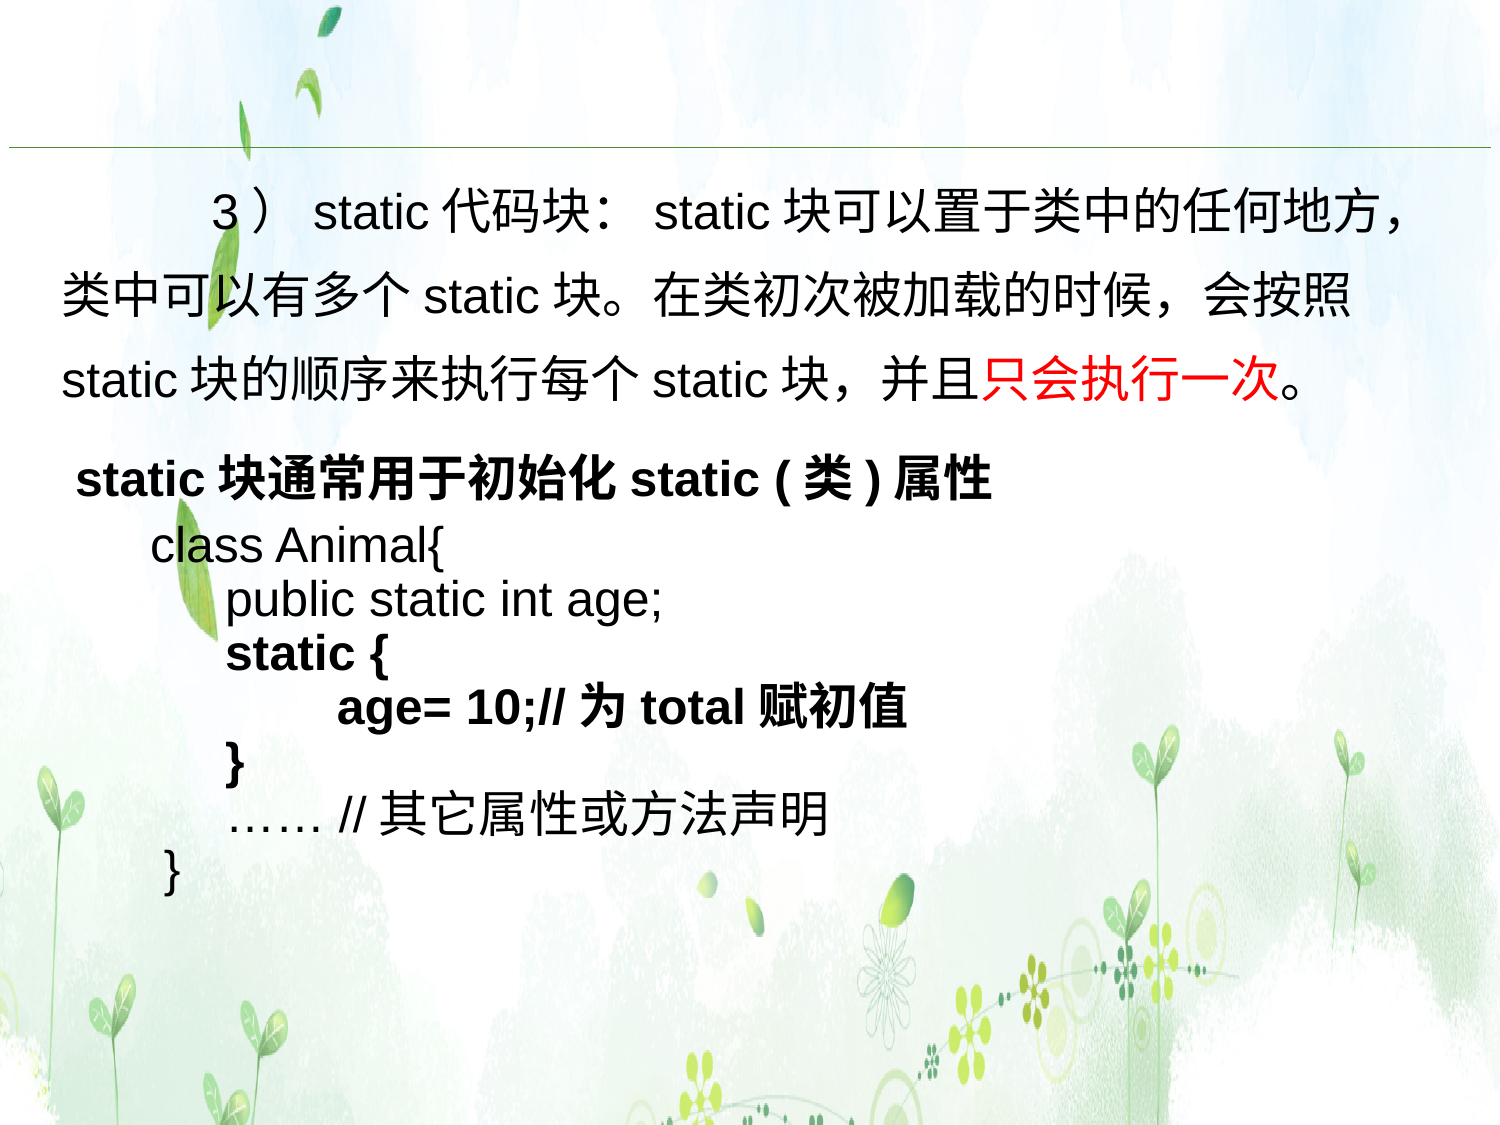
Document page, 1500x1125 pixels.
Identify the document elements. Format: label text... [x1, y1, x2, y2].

text_box static块通常用于初始化static (类)属性 class Animal{ public static int age; static { age= 10;//为total赋初值 } …… //其它属性或方法声明 } [60, 439, 1366, 905]
text_box 3）static代码块：static块可以置于类中的任何地方，类中可以有多个static块。在类初次被加载的时候，会按照static块的顺序来执行每个static块，并且只会执行一次。 [46, 147, 1454, 415]
picture [0, 0, 1500, 1125]
